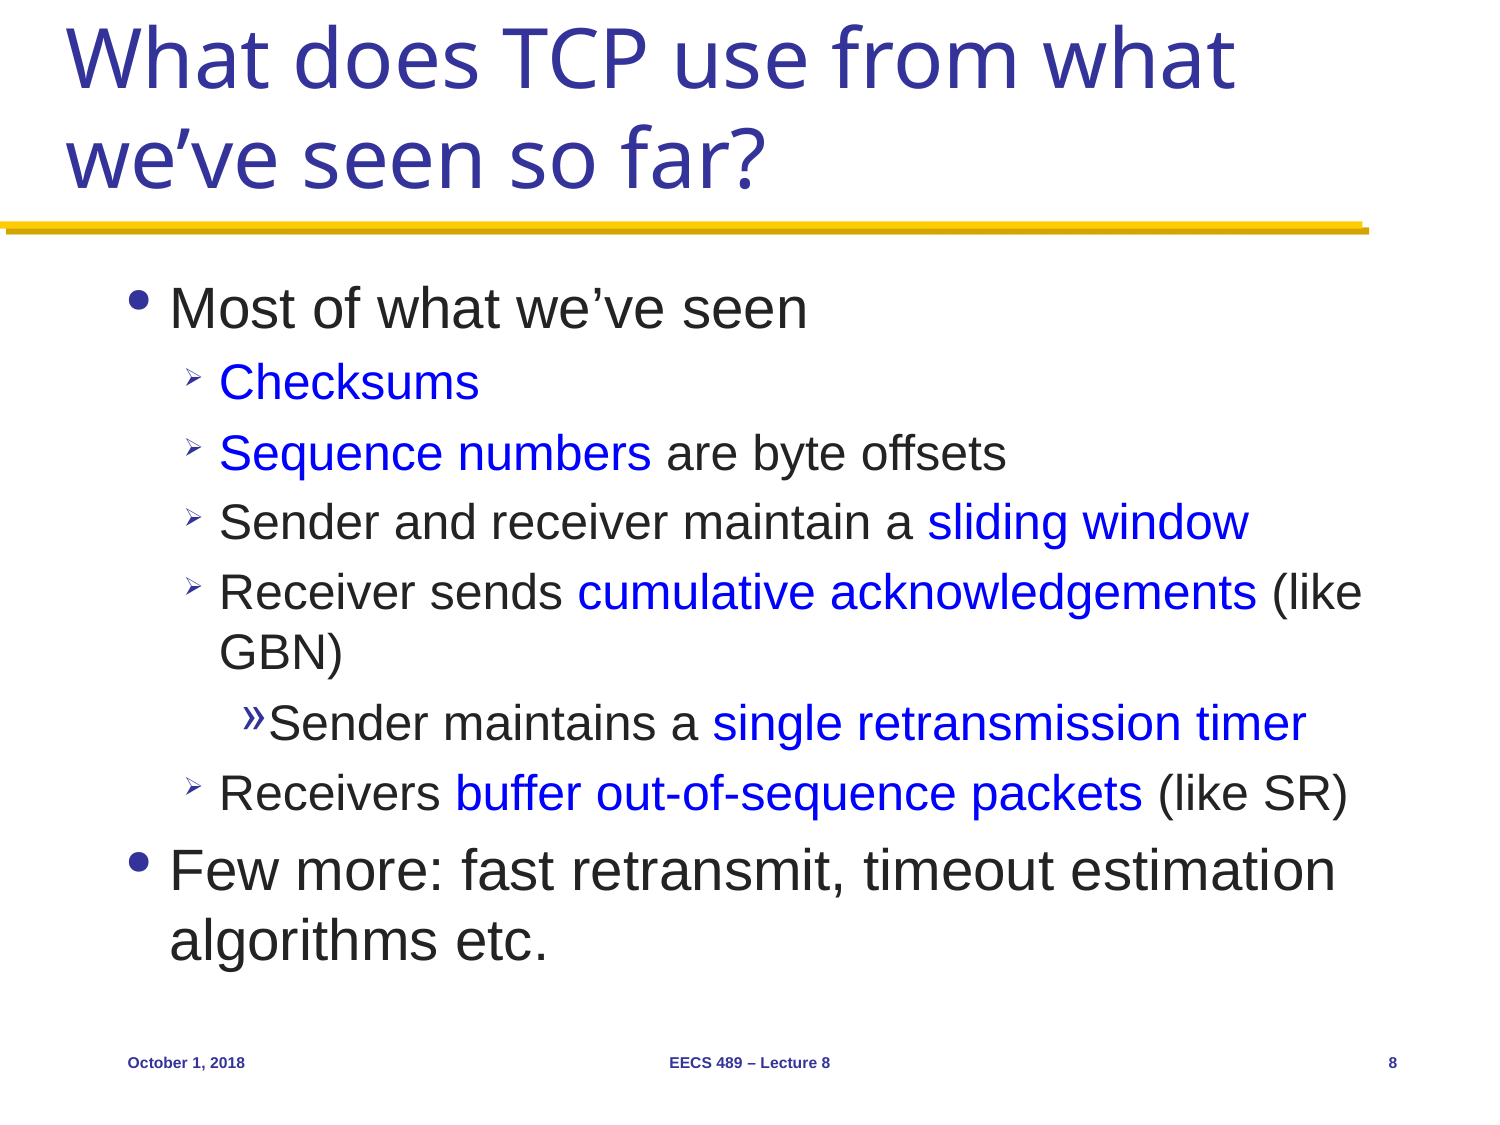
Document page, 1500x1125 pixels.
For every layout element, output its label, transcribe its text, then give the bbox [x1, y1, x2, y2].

slide_number 8 [1312, 1024, 1413, 1101]
footer EECS 489 – Lecture 8 [512, 1024, 988, 1101]
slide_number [112, 1024, 426, 1101]
title What does TCP use from what we’ve seen so far? [49, 24, 1451, 213]
list Most of what we’ve seen Checksums Sequence numbers are byte offsets Sender and receiver maintain a sliding window Receiver sends cumulative acknowledgements (like GBN) Sender maintains a single retransmission timer Receivers buffer out-of-sequence packets (like SR) Few more: fast retransmit, timeout estimation algorithms etc. [112, 262, 1413, 988]
